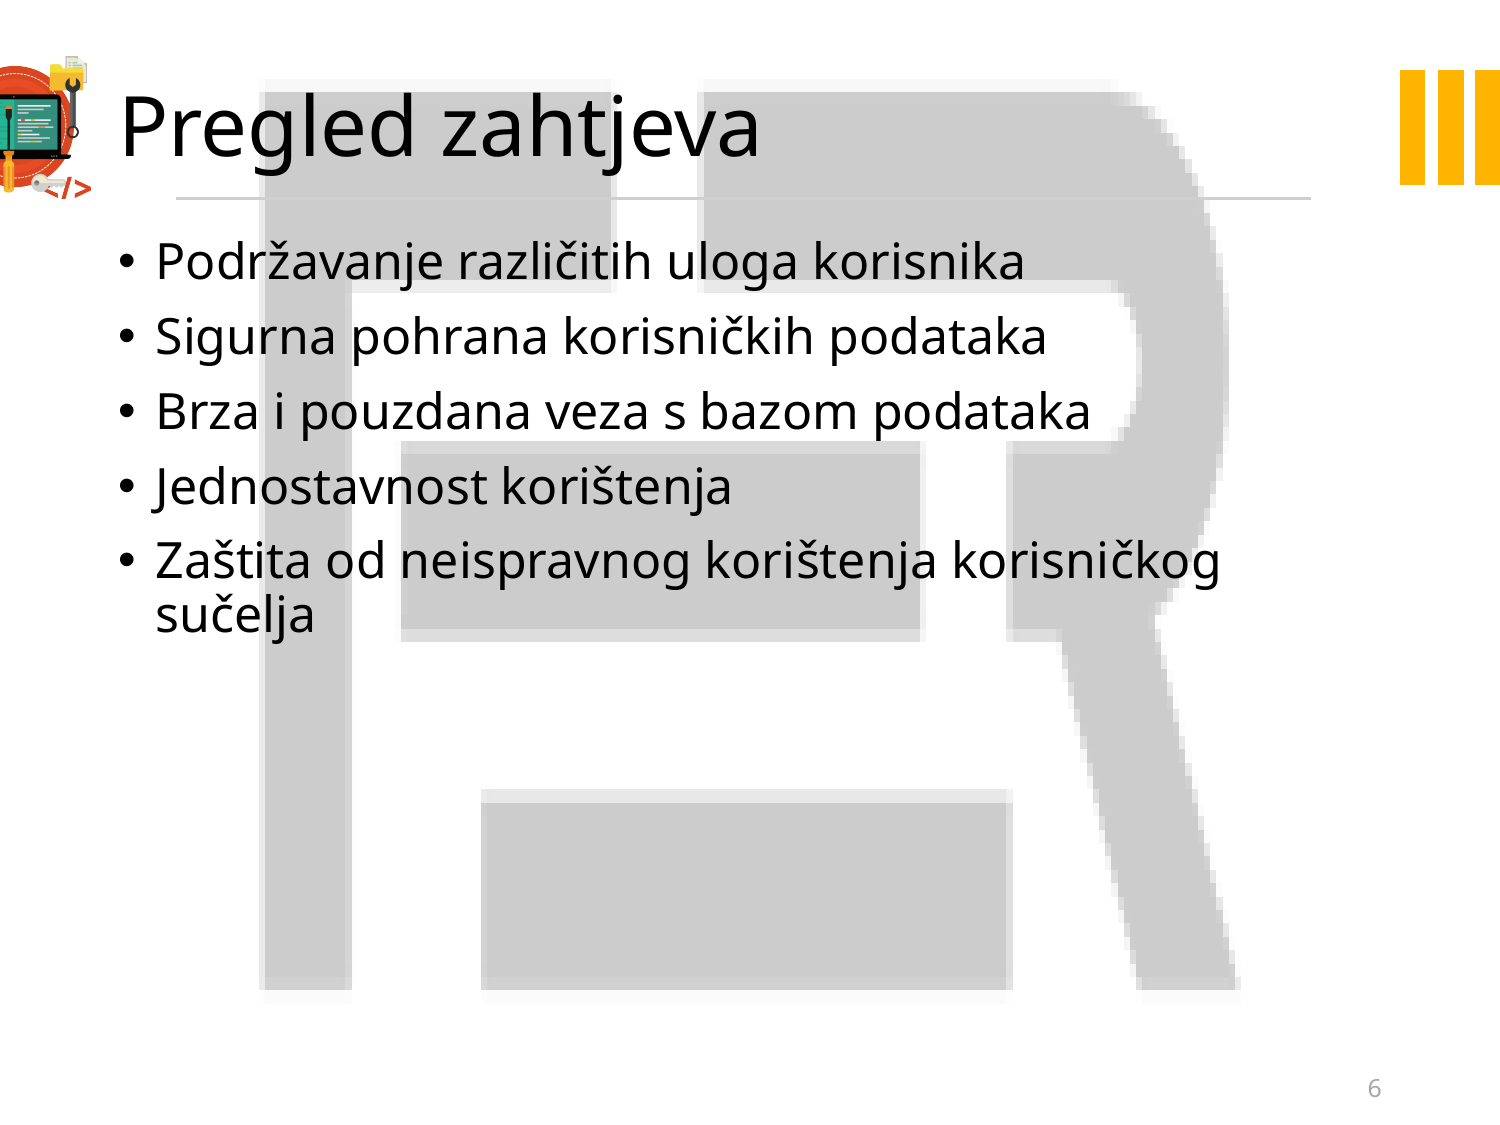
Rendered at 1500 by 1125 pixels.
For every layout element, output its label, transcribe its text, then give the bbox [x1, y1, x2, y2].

title Pregled zahtjeva [103, 59, 1397, 199]
slide_number 6 [1310, 1065, 1397, 1125]
picture [0, 56, 91, 199]
list Podržavanje različitih uloga korisnika Sigurna pohrana korisničkih podataka Brza i pouzdana veza s bazom podataka Jednostavnost korištenja Zaštita od neispravnog korištenja korisničkog sučelja [103, 228, 1397, 1038]
